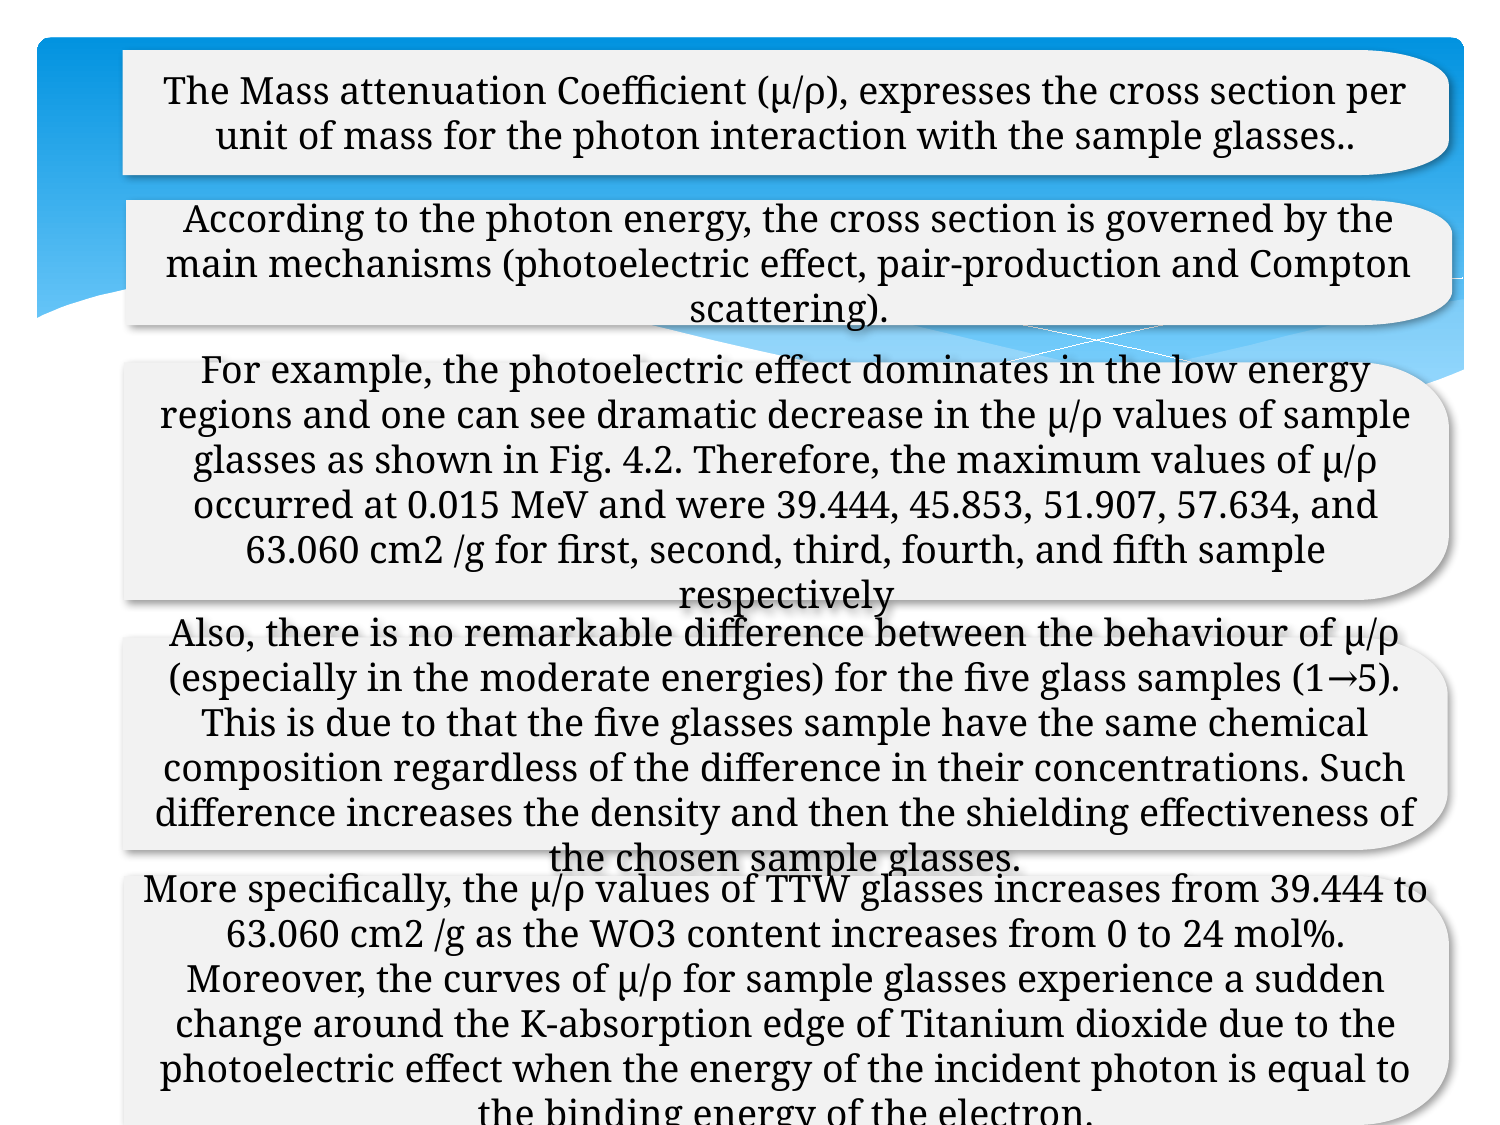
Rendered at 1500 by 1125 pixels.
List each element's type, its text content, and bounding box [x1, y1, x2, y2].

text_box According to the photon energy, the cross section is governed by the main mechanisms (photoelectric effect, pair-production and Compton scattering). [124, 198, 1454, 327]
text_box More specifically, the µ/ρ values of TTW glasses increases from 39.444 to 63.060 cm2 /g as the WO3 content increases from 0 to 24 mol%. Moreover, the curves of µ/ρ for sample glasses experience a sudden change around the K-absorption edge of Titanium dioxide due to the photoelectric effect when the energy of the incident photon is equal to the binding energy of the electron. [122, 874, 1451, 1125]
text_box For example, the photoelectric effect dominates in the low energy regions and one can see dramatic decrease in the µ/ρ values of sample glasses as shown in Fig. 4.2. Therefore, the maximum values of µ/ρ occurred at 0.015 MeV and were 39.444, 45.853, 51.907, 57.634, and 63.060 cm2 /g for first, second, third, fourth, and fifth sample respectively [122, 361, 1451, 602]
text_box Also, there is no remarkable difference between the behaviour of µ/ρ (especially in the moderate energies) for the five glass samples (1→5). This is due to that the five glasses sample have the same chemical composition regardless of the difference in their concentrations. Such difference increases the density and then the shielding effectiveness of the chosen sample glasses. [121, 636, 1450, 852]
text_box The Mass attenuation Coefficient (µ/ρ), expresses the cross section per unit of mass for the photon interaction with the sample glasses.. [121, 48, 1451, 177]
